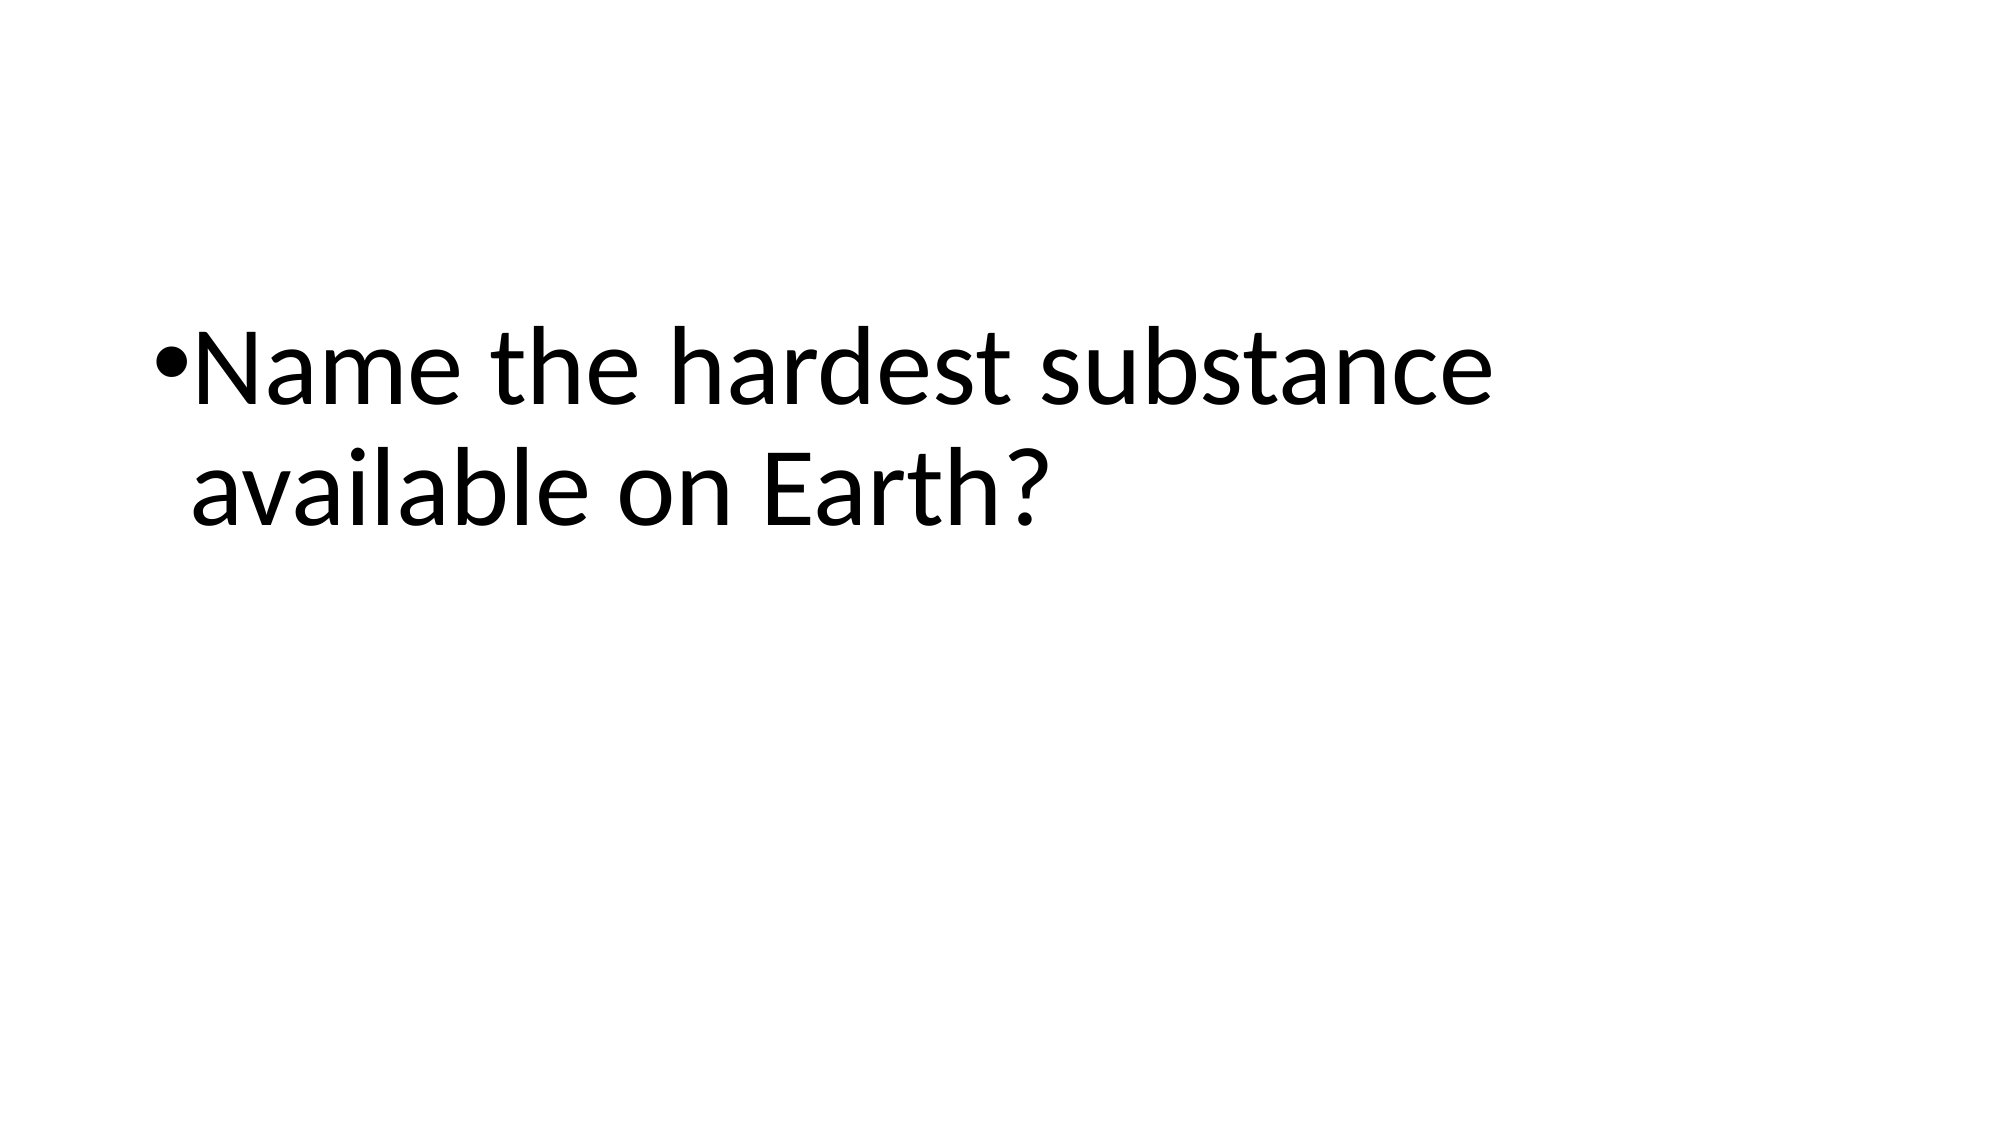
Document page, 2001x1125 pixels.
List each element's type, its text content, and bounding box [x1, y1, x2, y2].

list Name the hardest substance available on Earth? [137, 299, 1863, 1014]
